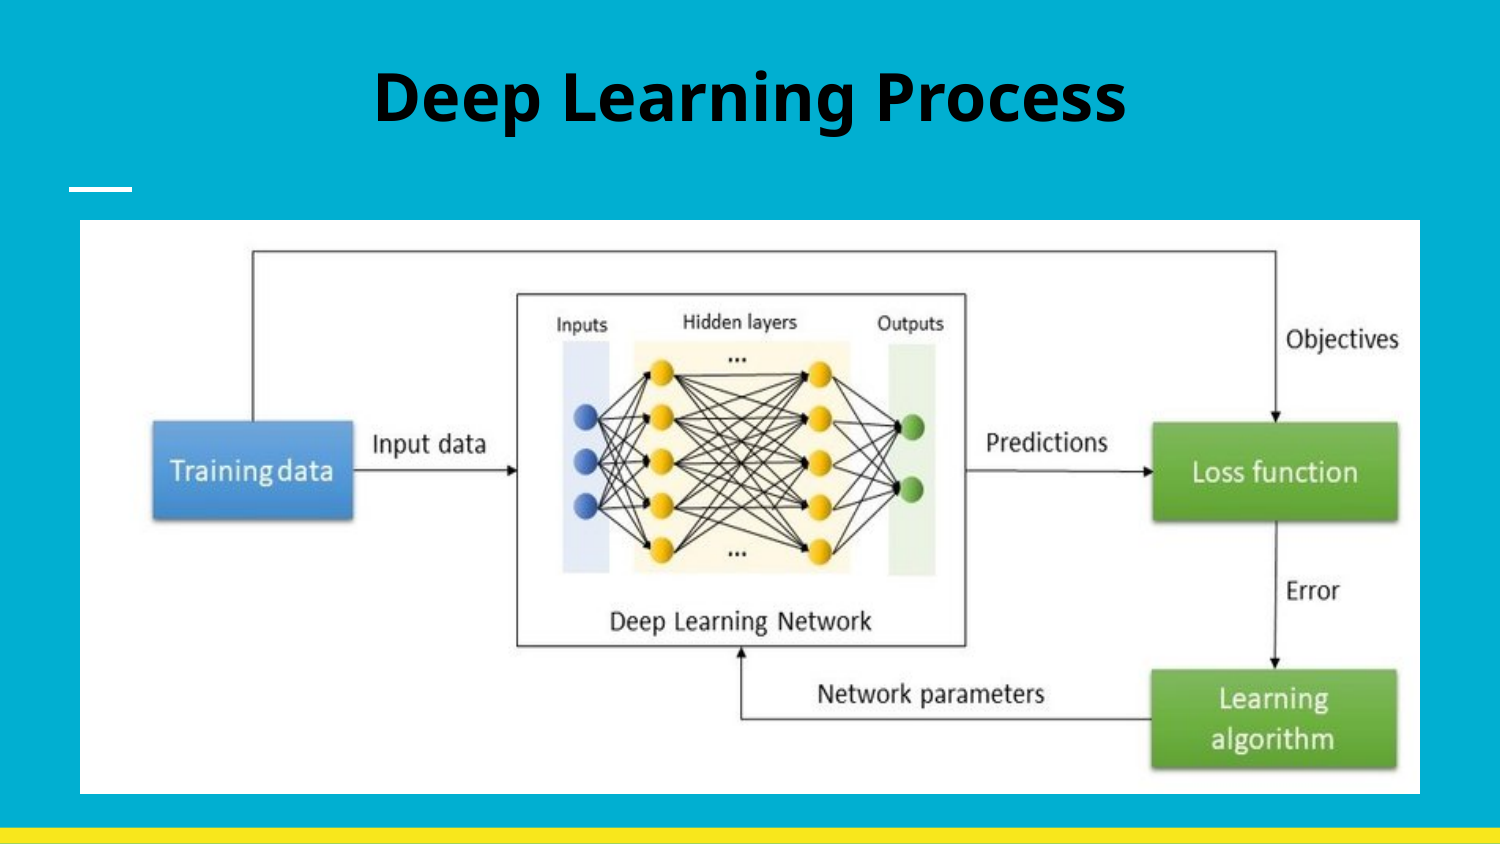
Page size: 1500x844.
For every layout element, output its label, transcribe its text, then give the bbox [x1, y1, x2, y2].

picture [79, 220, 1420, 795]
text_box Deep Learning Process [311, 39, 1189, 150]
